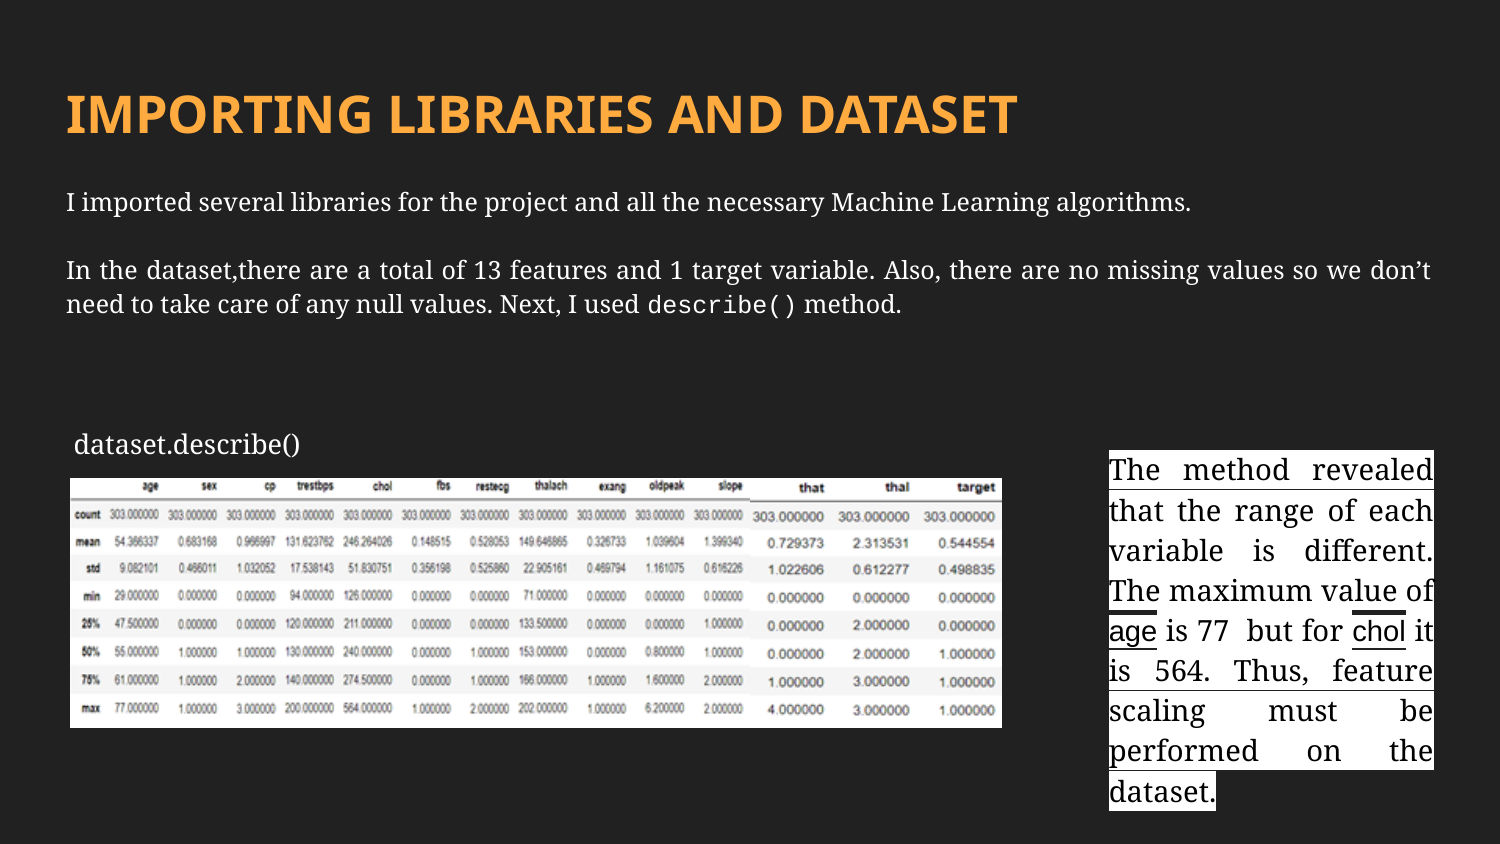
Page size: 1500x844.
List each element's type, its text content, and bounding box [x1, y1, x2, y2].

list I imported several libraries for the project and all the necessary Machine Learning algorithms. In the dataset,there are a total of 13 features and 1 target variable. Also, there are no missing values so we don’t need to take care of any null values. Next, I used describe() method. dataset.describe() [51, 166, 1449, 728]
text_box The method revealed that the range of each variable is different. The maximum value of age is 77 but for chol it is 564. Thus, feature scaling must be performed on the dataset. [1093, 431, 1449, 844]
title IMPORTING LIBRARIES AND DATASET [51, 57, 1449, 152]
picture [70, 478, 1002, 728]
